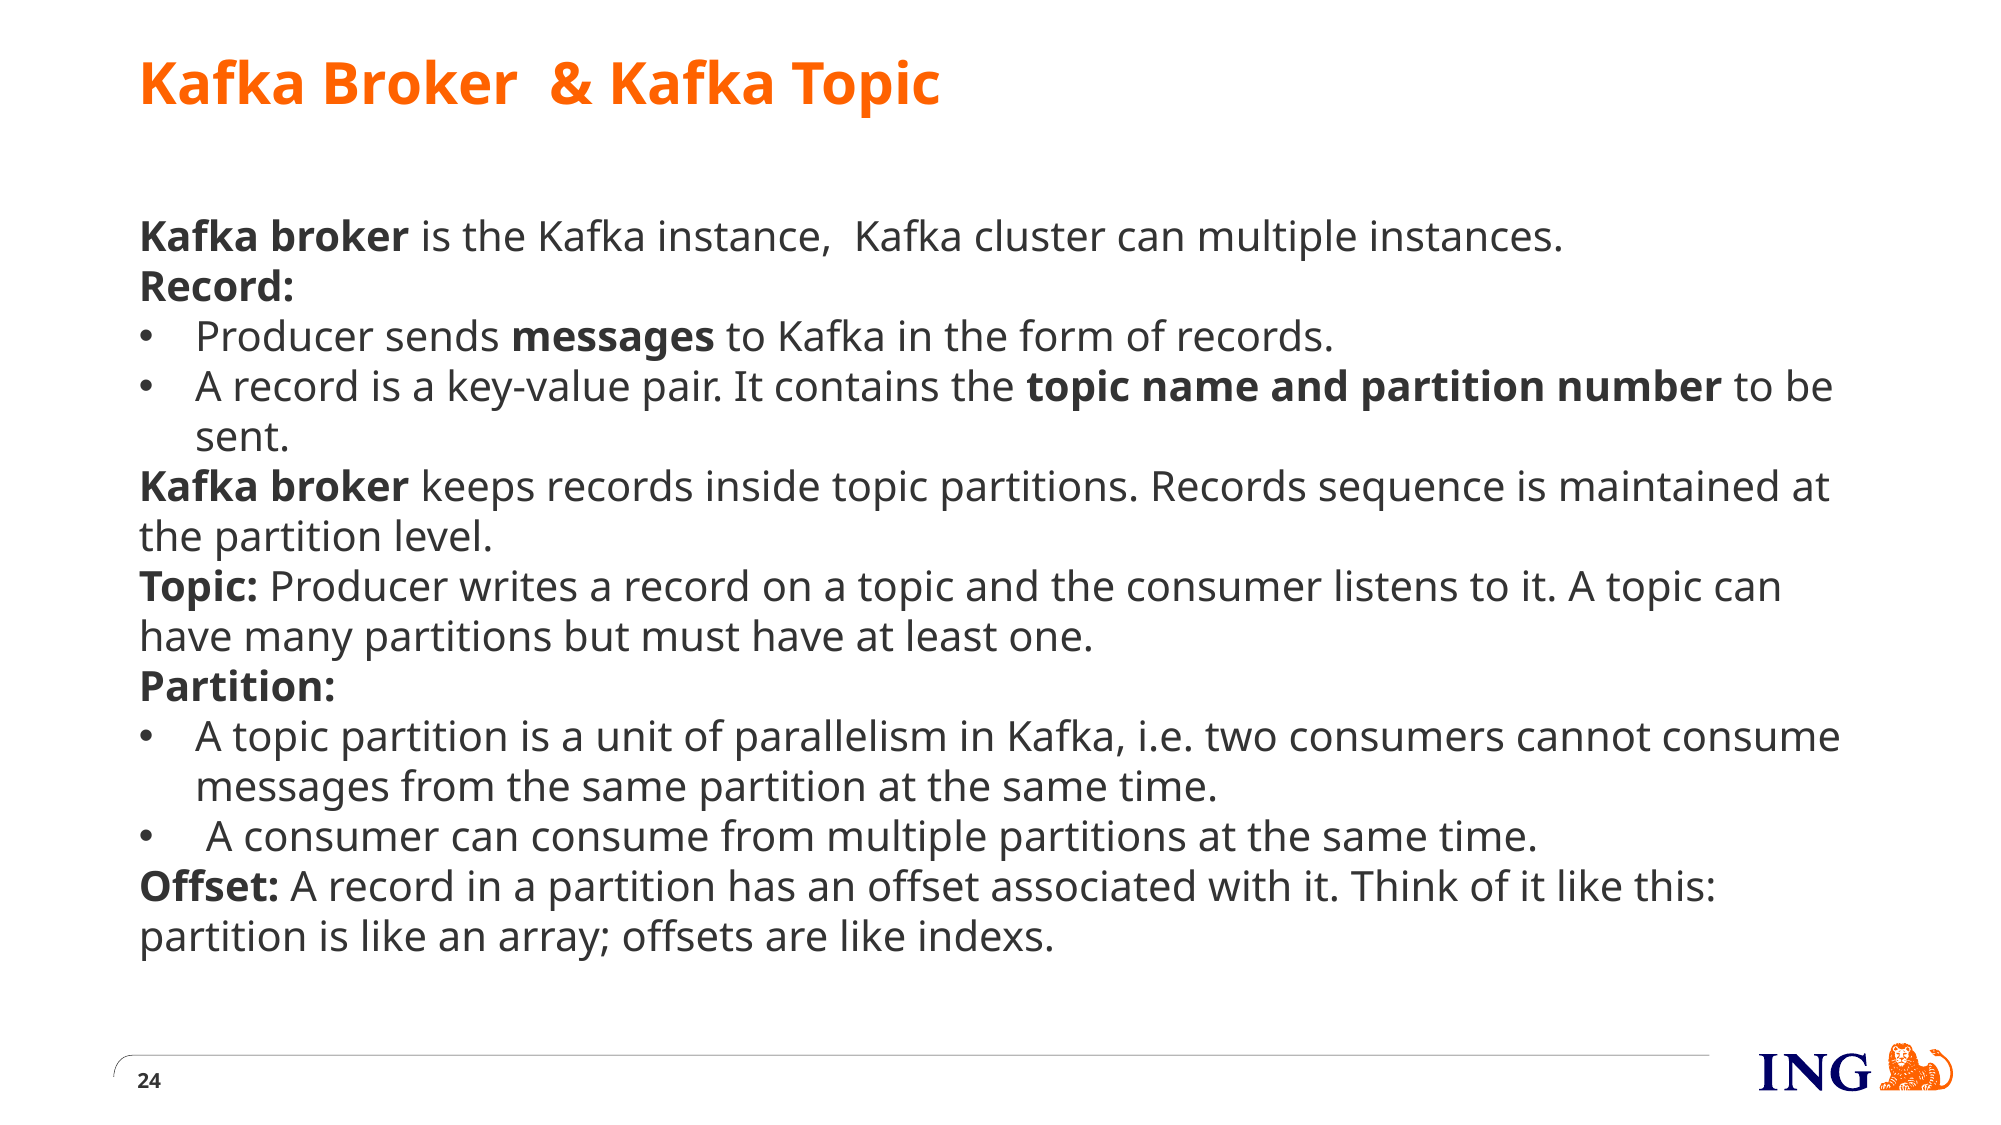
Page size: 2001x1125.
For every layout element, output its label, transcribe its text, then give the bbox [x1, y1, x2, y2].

title Kafka Broker & Kafka Topic [138, 46, 1858, 187]
list Kafka broker is the Kafka instance, Kafka cluster can multiple instances. Record: Producer sends messages to Kafka in the form of records. A record is a key-value pair. It contains the topic name and partition number to be sent. Kafka broker keeps records inside topic partitions. Records sequence is maintained at the partition level. Topic: Producer writes a record on a topic and the consumer listens to it. A topic can have many partitions but must have at least one. Partition: A topic partition is a unit of parallelism in Kafka, i.e. two consumers cannot consume messages from the same partition at the same time. A consumer can consume from multiple partitions at the same time. Offset: A record in a partition has an offset associated with it. Think of it like this: partition is like an array; offsets are like indexs. [138, 209, 1858, 1018]
slide_number 24 [137, 1065, 219, 1097]
